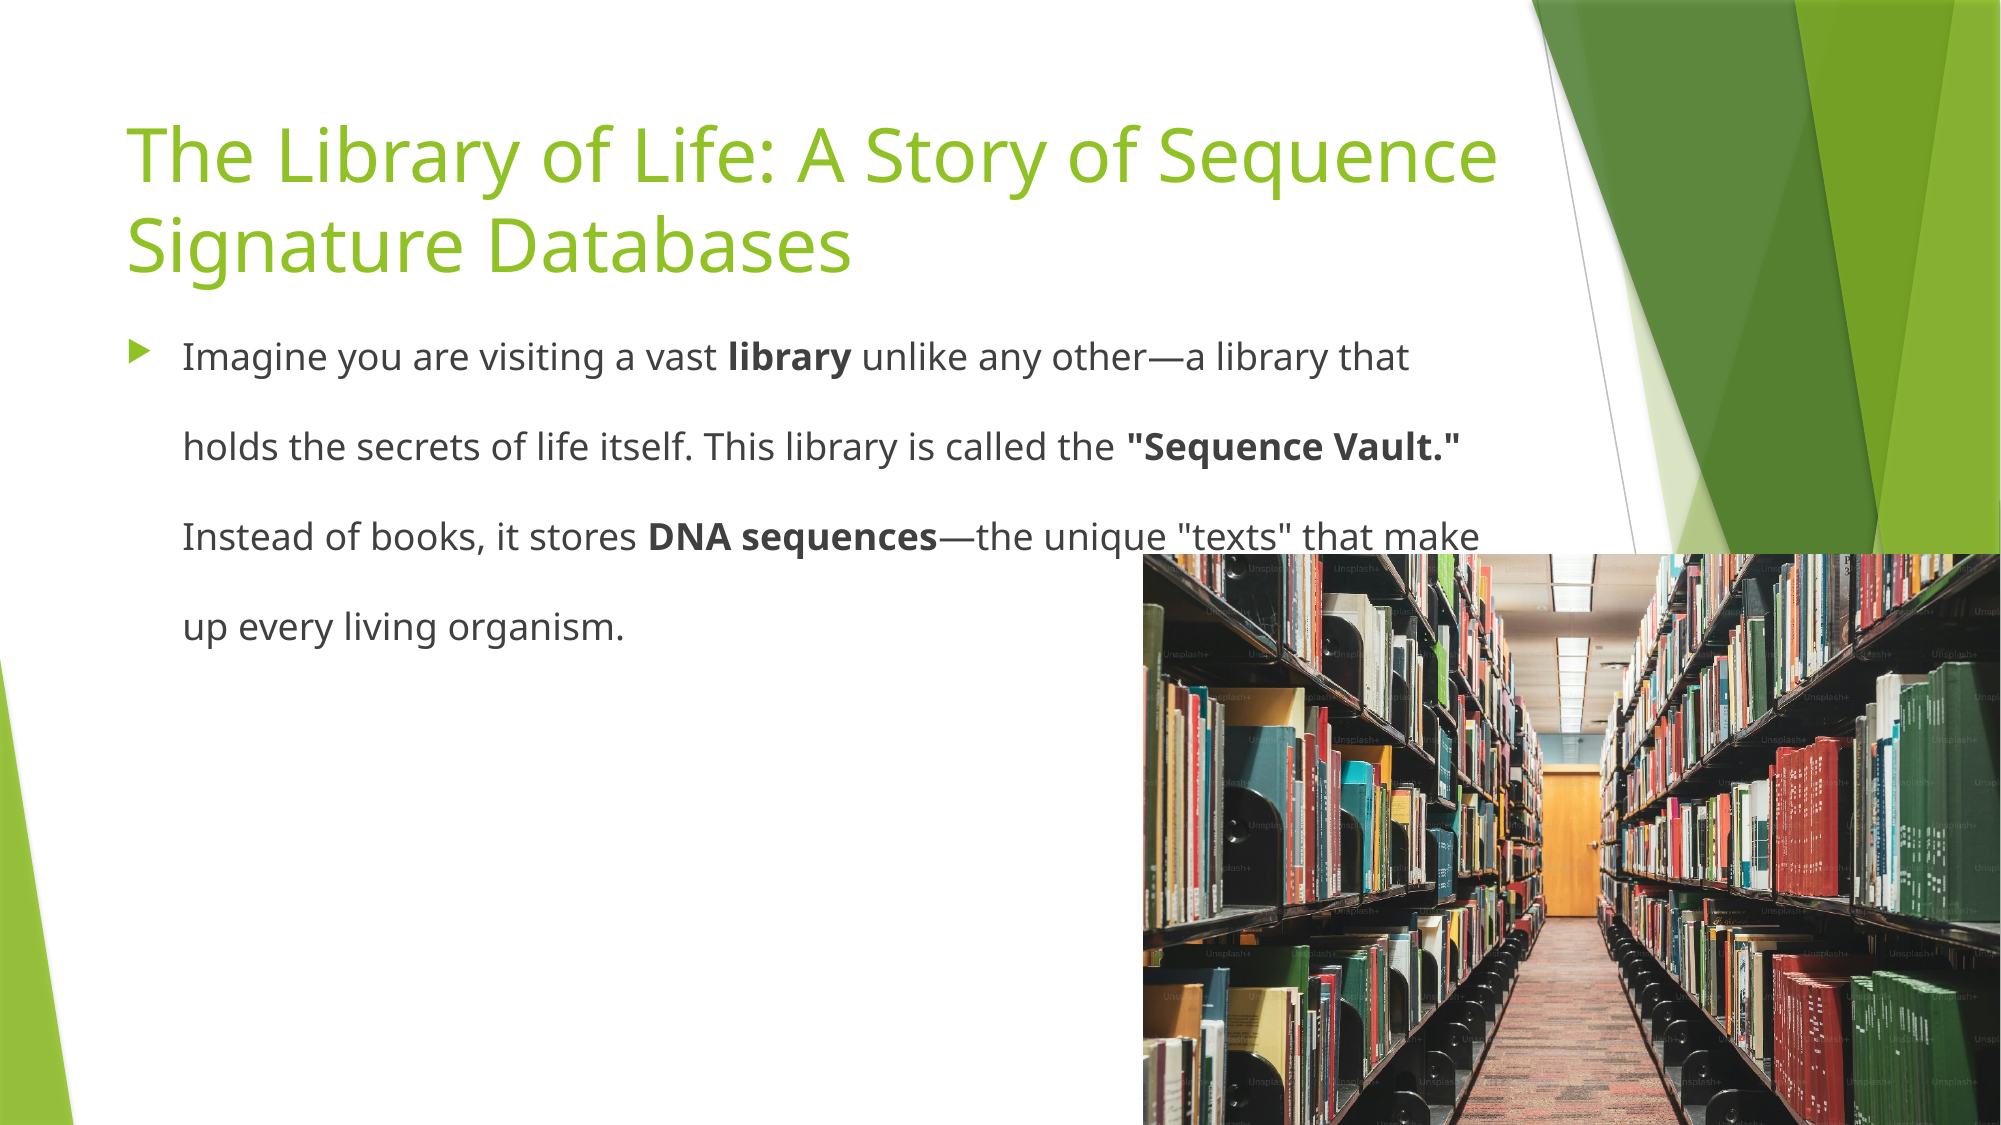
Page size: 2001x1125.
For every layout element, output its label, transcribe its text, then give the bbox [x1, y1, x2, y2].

title The Library of Life: A Story of Sequence Signature Databases [111, 99, 1522, 280]
list Imagine you are visiting a vast library unlike any other—a library that holds the secrets of life itself. This library is called the "Sequence Vault." Instead of books, it stores DNA sequences—the unique "texts" that make up every living organism. [111, 280, 1522, 917]
picture [1142, 554, 2000, 1125]
